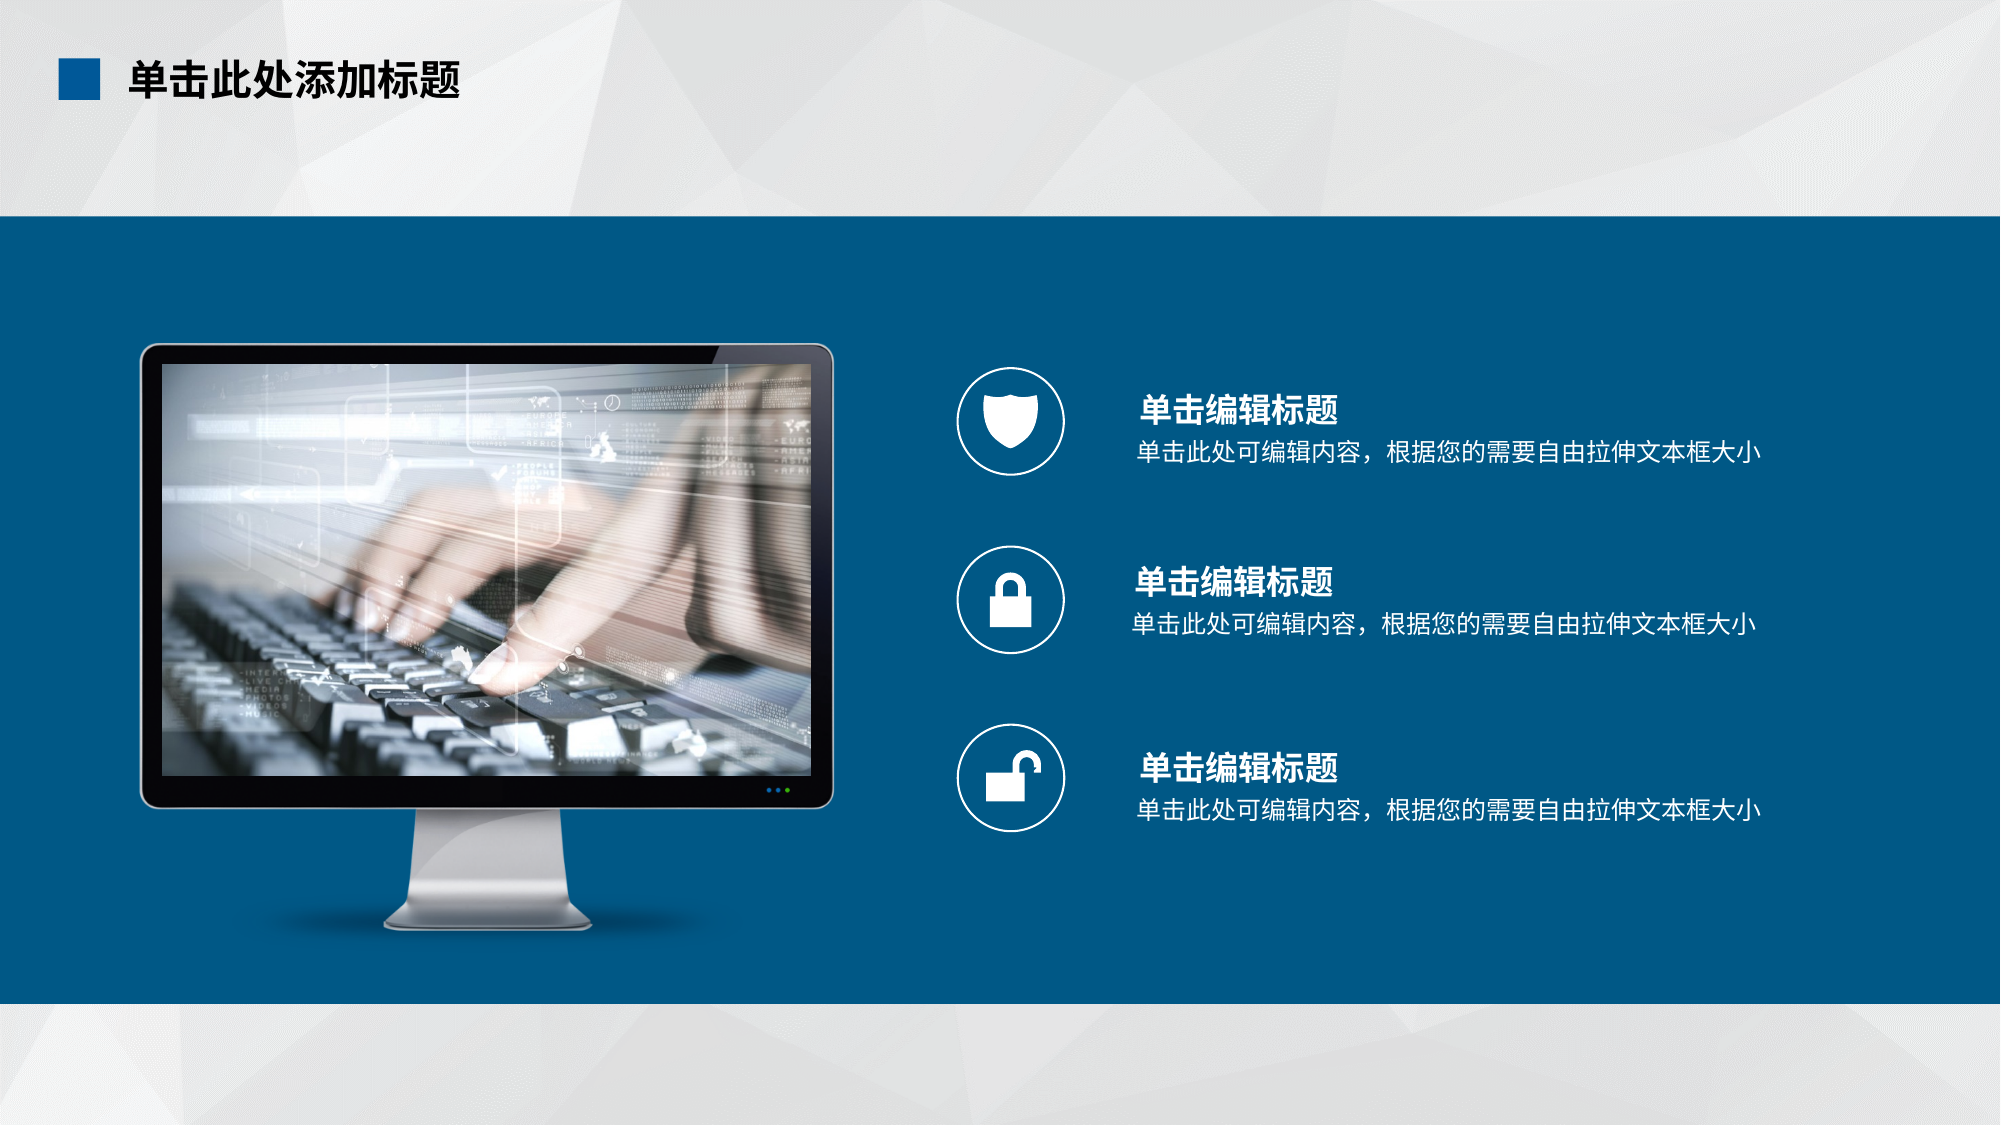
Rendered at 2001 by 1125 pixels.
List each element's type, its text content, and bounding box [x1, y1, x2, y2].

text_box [957, 368, 1064, 475]
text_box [957, 724, 1065, 832]
picture [0, 1005, 2001, 1125]
text_box 单击此处可编辑内容，根据您的需要自由拉伸文本框大小 [1109, 608, 1779, 639]
text_box 单击此处可编辑内容，根据您的需要自由拉伸文本框大小 [1114, 436, 1784, 467]
text_box 单击编辑标题 [1064, 560, 1426, 601]
picture [0, 0, 2001, 216]
text_box 单击此处可编辑内容，根据您的需要自由拉伸文本框大小 [1114, 794, 1784, 825]
text_box 单击编辑标题 [1065, 747, 1431, 788]
text_box 单击此处添加标题 [112, 46, 549, 112]
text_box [114, 343, 859, 953]
text_box [0, 215, 2000, 1005]
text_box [957, 546, 1064, 654]
text_box 单击编辑标题 [1064, 389, 1431, 430]
text_box [57, 57, 101, 101]
